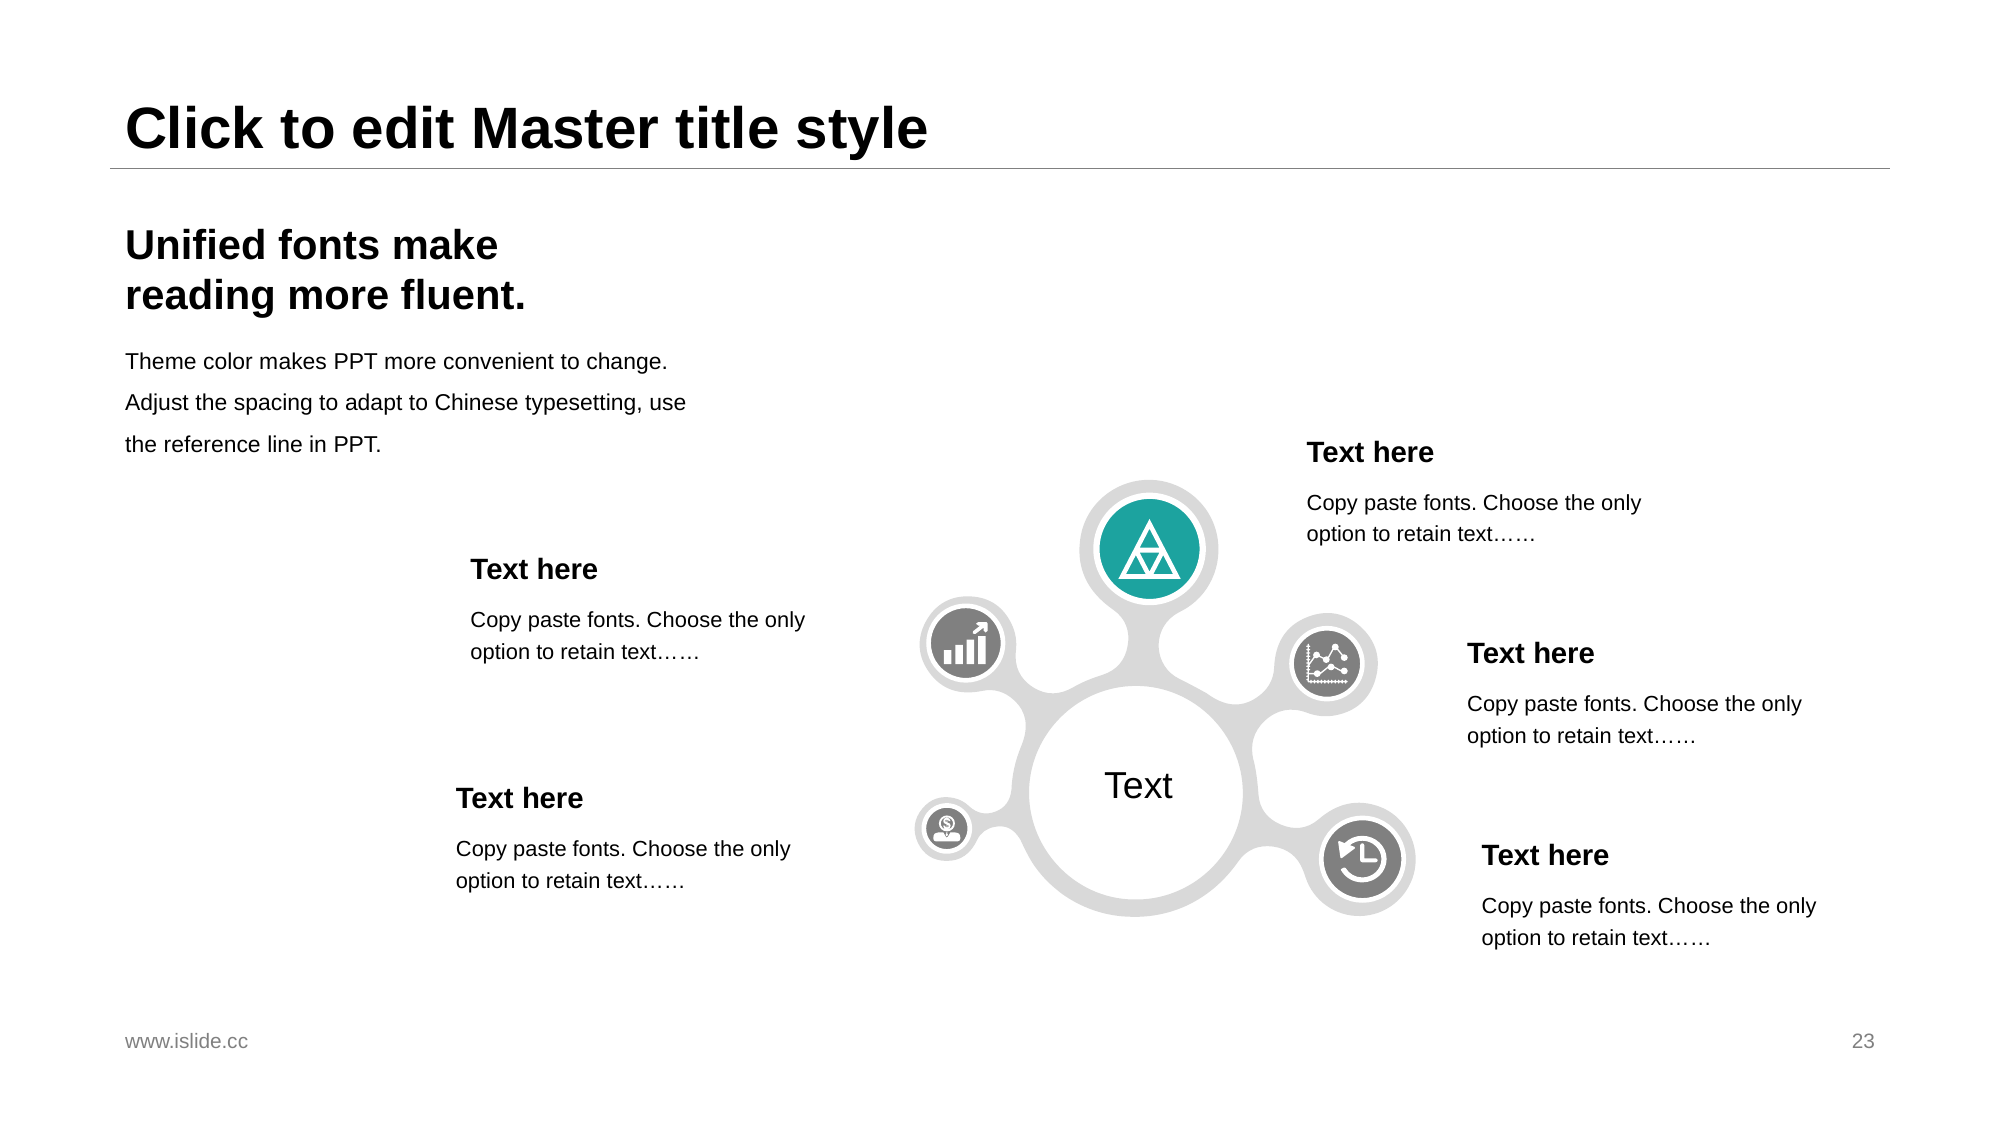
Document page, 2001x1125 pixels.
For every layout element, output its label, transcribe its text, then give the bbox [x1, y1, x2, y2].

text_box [110, 185, 1890, 958]
slide_number 23 [1412, 1023, 1890, 1058]
title Click to edit Master title style [109, 0, 1890, 169]
footer www.islide.cc [109, 1023, 790, 1058]
